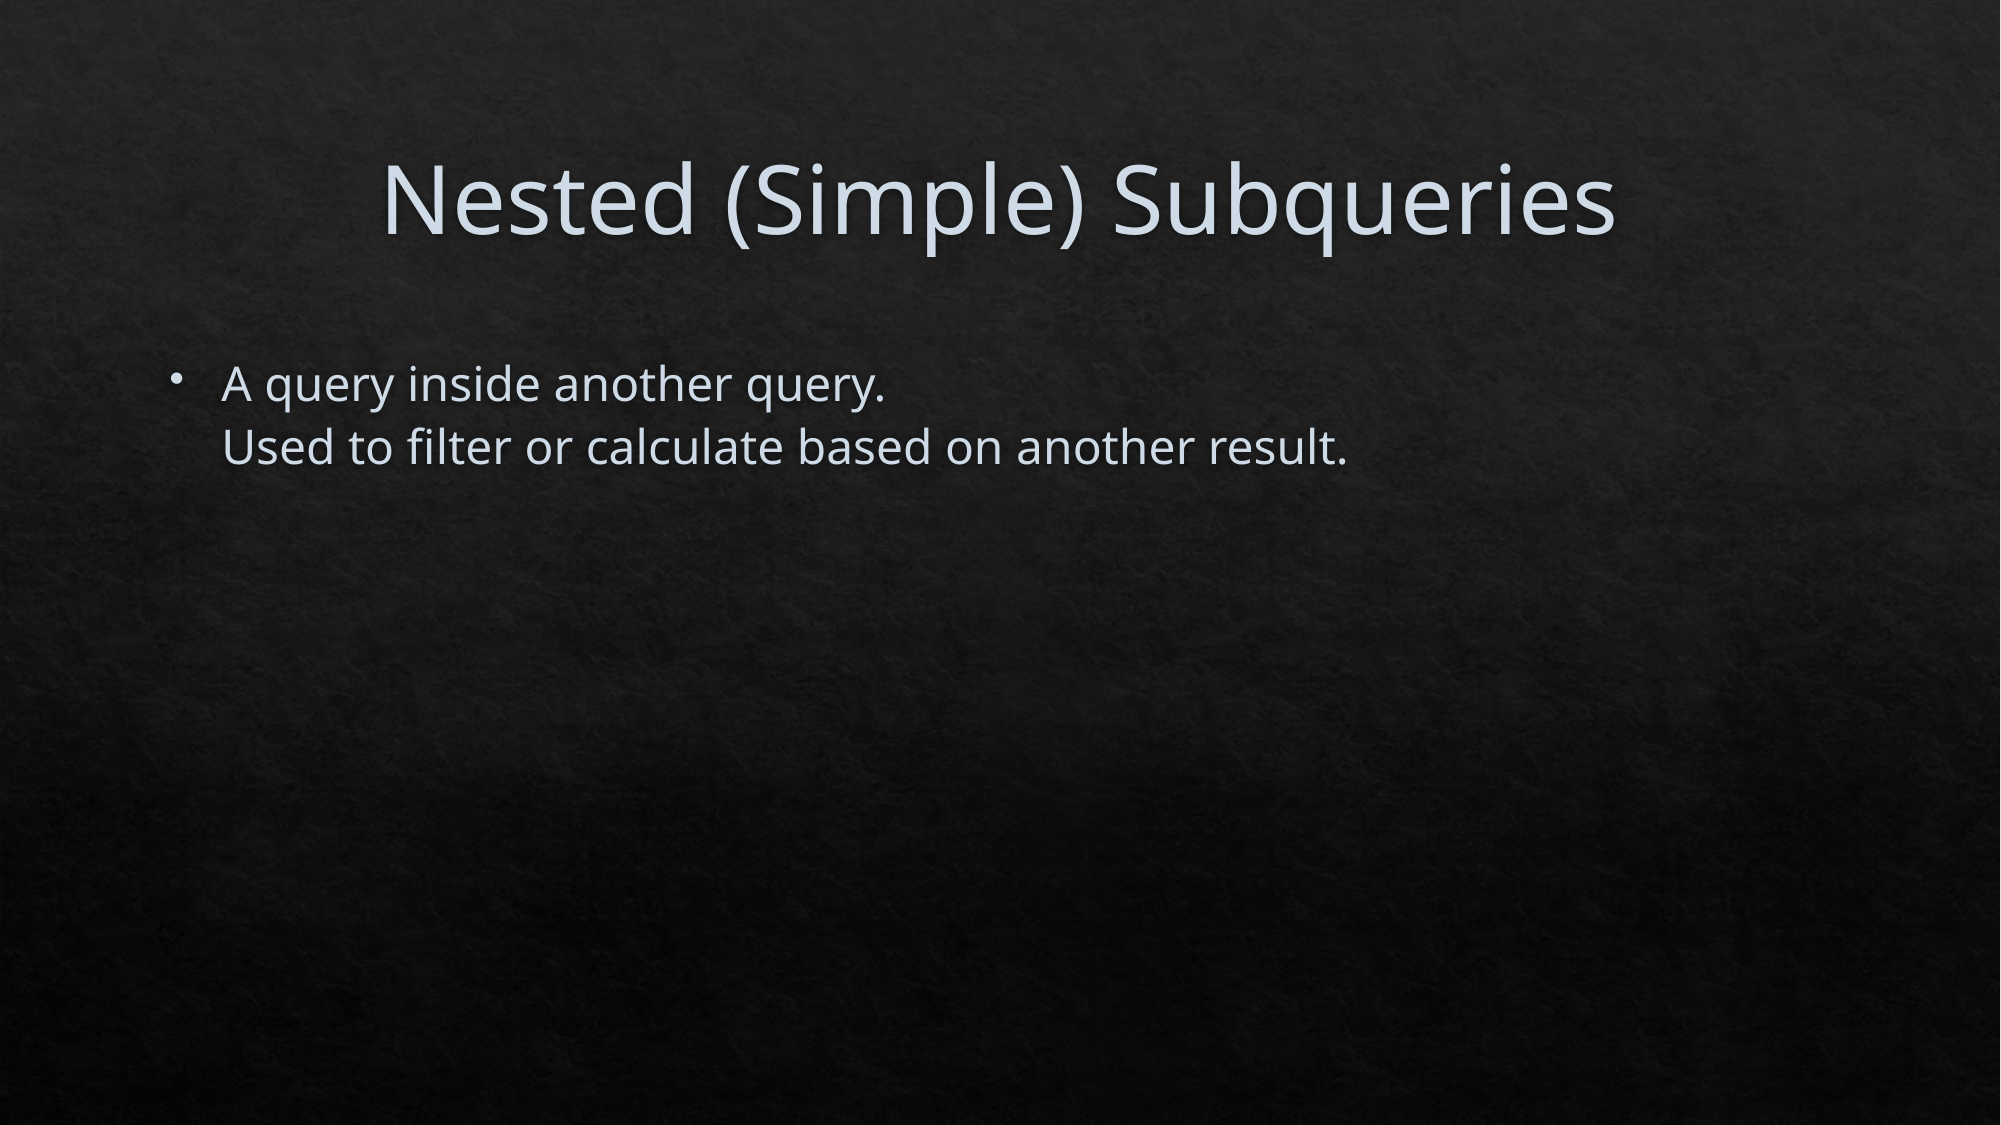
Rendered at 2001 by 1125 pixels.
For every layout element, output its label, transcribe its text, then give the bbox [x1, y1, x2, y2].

list A query inside another query. Used to filter or calculate based on another result. [149, 340, 1849, 950]
title Nested (Simple) Subqueries [149, 99, 1849, 307]
